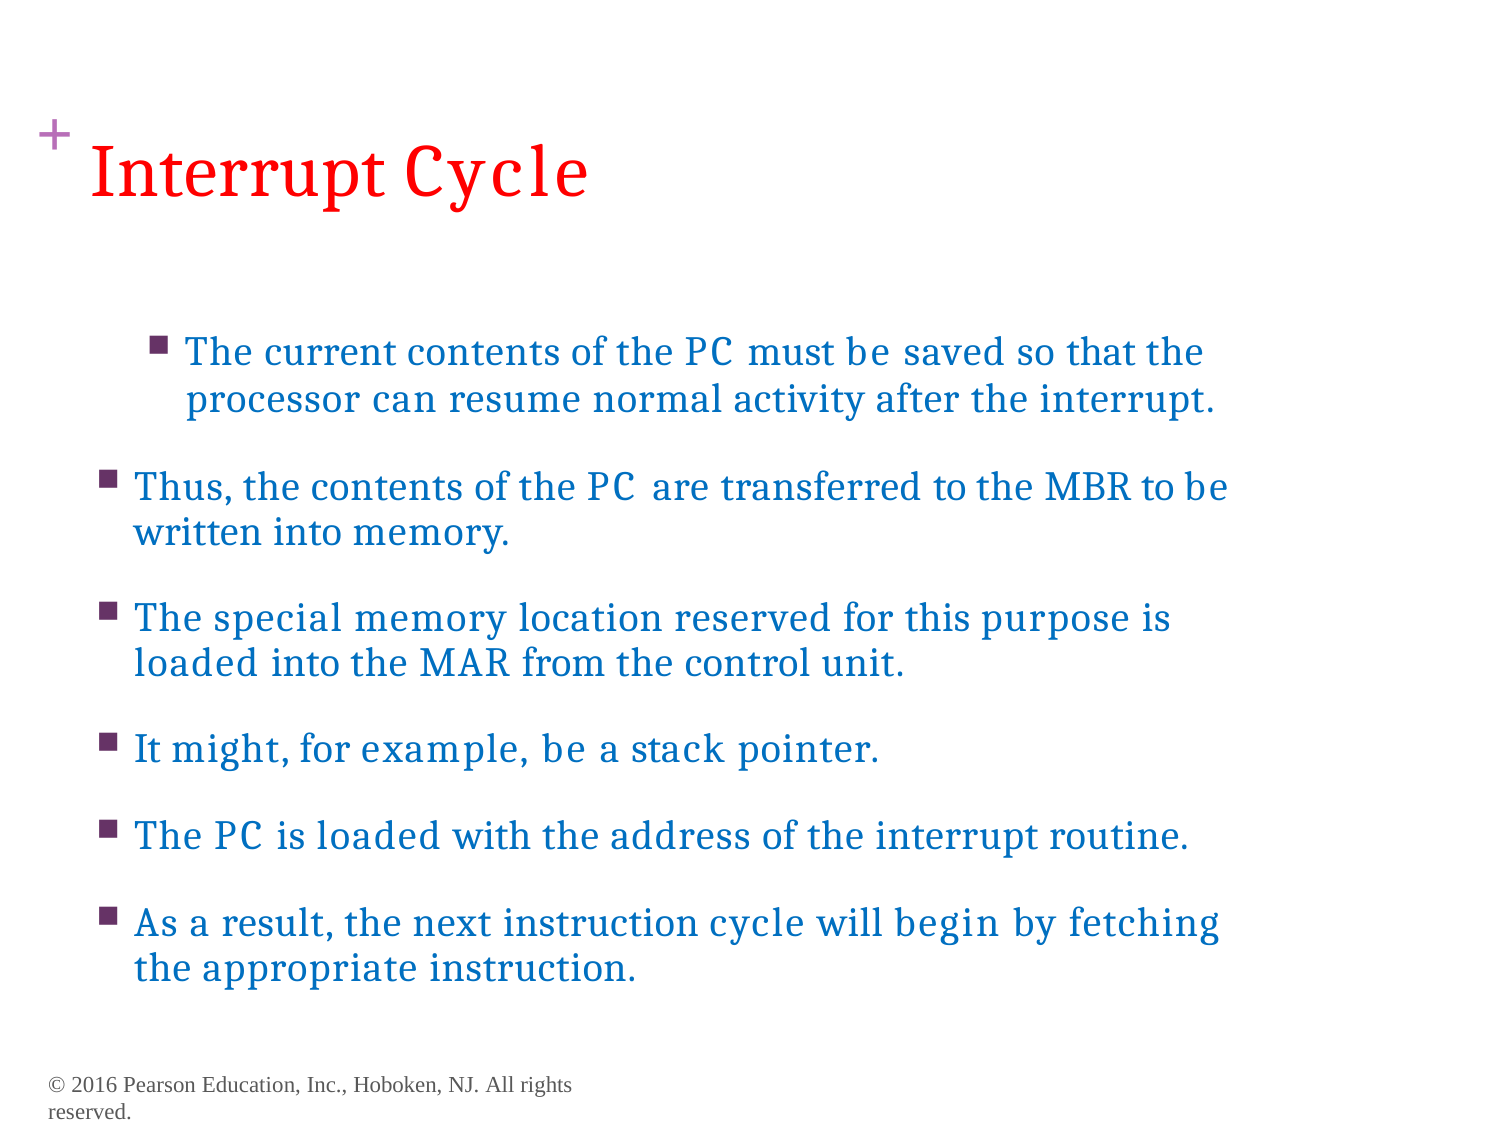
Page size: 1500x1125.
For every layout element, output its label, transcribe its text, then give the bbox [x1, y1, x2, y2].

text_box The current contents of the PC must be saved so that the processor can resume normal activity after the interrupt. Thus, the contents of the PC are transferred to the MBR to be written into memory. The special memory location reserved for this purpose is loaded into the MAR from the control unit. It might, for example, be a stack pointer. The PC is loaded with the address of the interrupt routine. As a result, the next instruction cycle will begin by fetching the appropriate instruction. [94, 323, 1282, 990]
footer © 2016 Pearson Education, Inc., Hoboken, NJ. All rights reserved. [46, 1069, 663, 1125]
title + Interrupt Cycle [30, 82, 634, 273]
